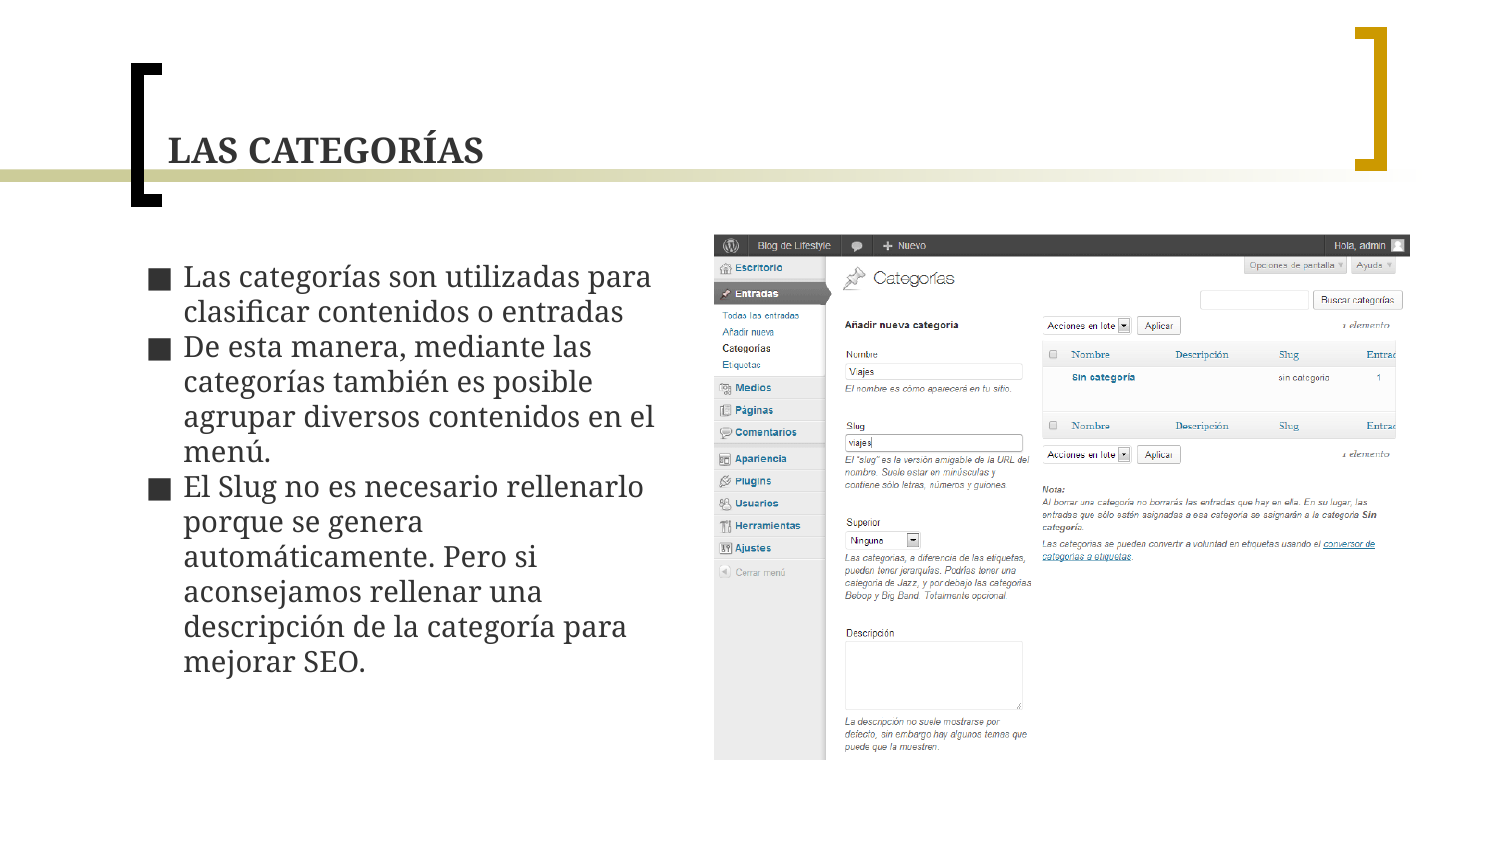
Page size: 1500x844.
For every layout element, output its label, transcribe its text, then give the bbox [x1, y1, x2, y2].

list Las categorías son utilizadas para clasificar contenidos o entradas De esta manera, mediante las categorías también es posible agrupar diversos contenidos en el menú. El Slug no es necesario rellenarlo porque se genera automáticamente. Pero si aconsejamos rellenar una descripción de la categoría para mejorar SEO. [93, 243, 692, 750]
picture [714, 234, 1410, 760]
title LAS CATEGORÍAS [152, 11, 1328, 186]
